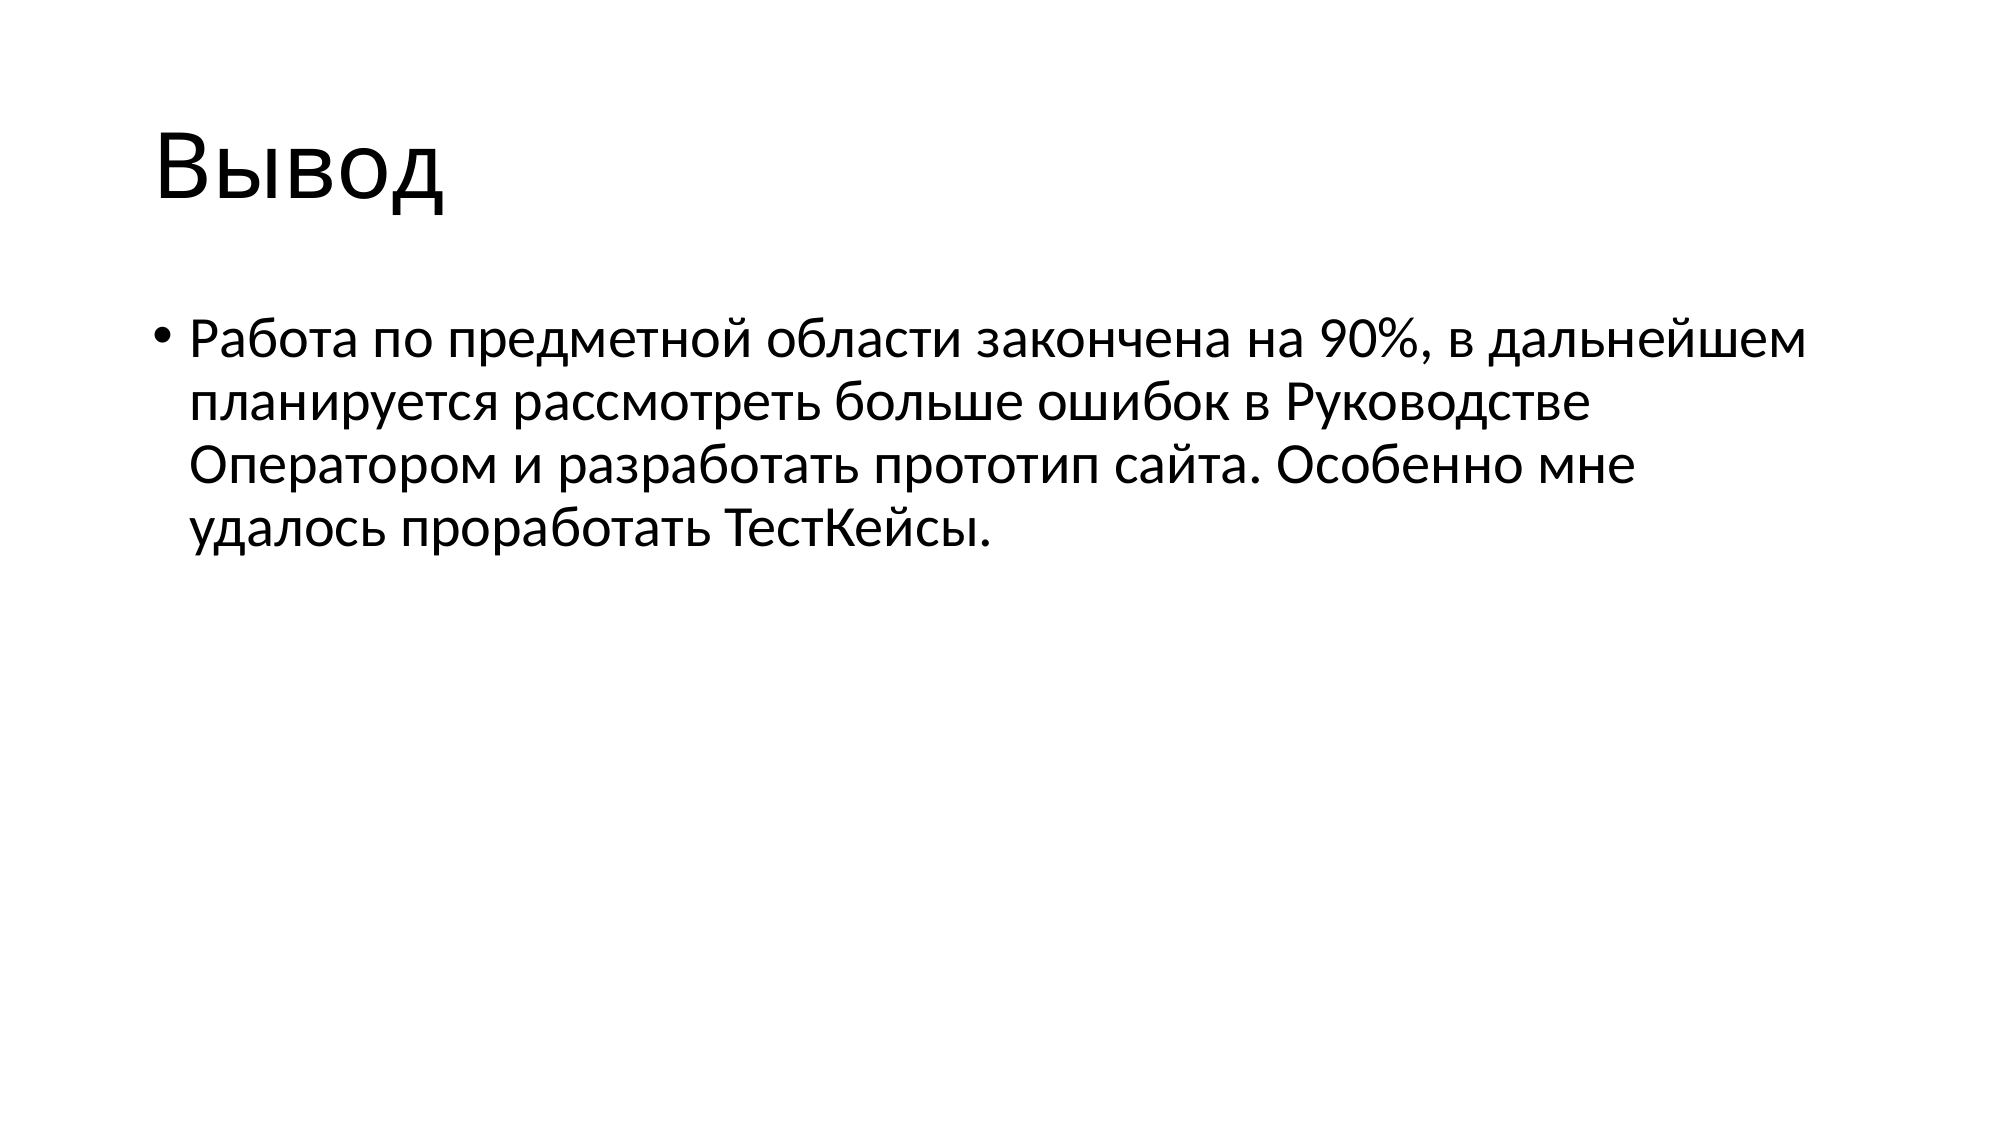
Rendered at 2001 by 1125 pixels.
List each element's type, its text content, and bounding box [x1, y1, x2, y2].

title Вывод [137, 59, 1863, 278]
list Работа по предметной области закончена на 90%, в дальнейшем планируется рассмотреть больше ошибок в Руководстве Оператором и разработать прототип сайта. Особенно мне удалось проработать ТестКейсы. [137, 299, 1863, 1014]
